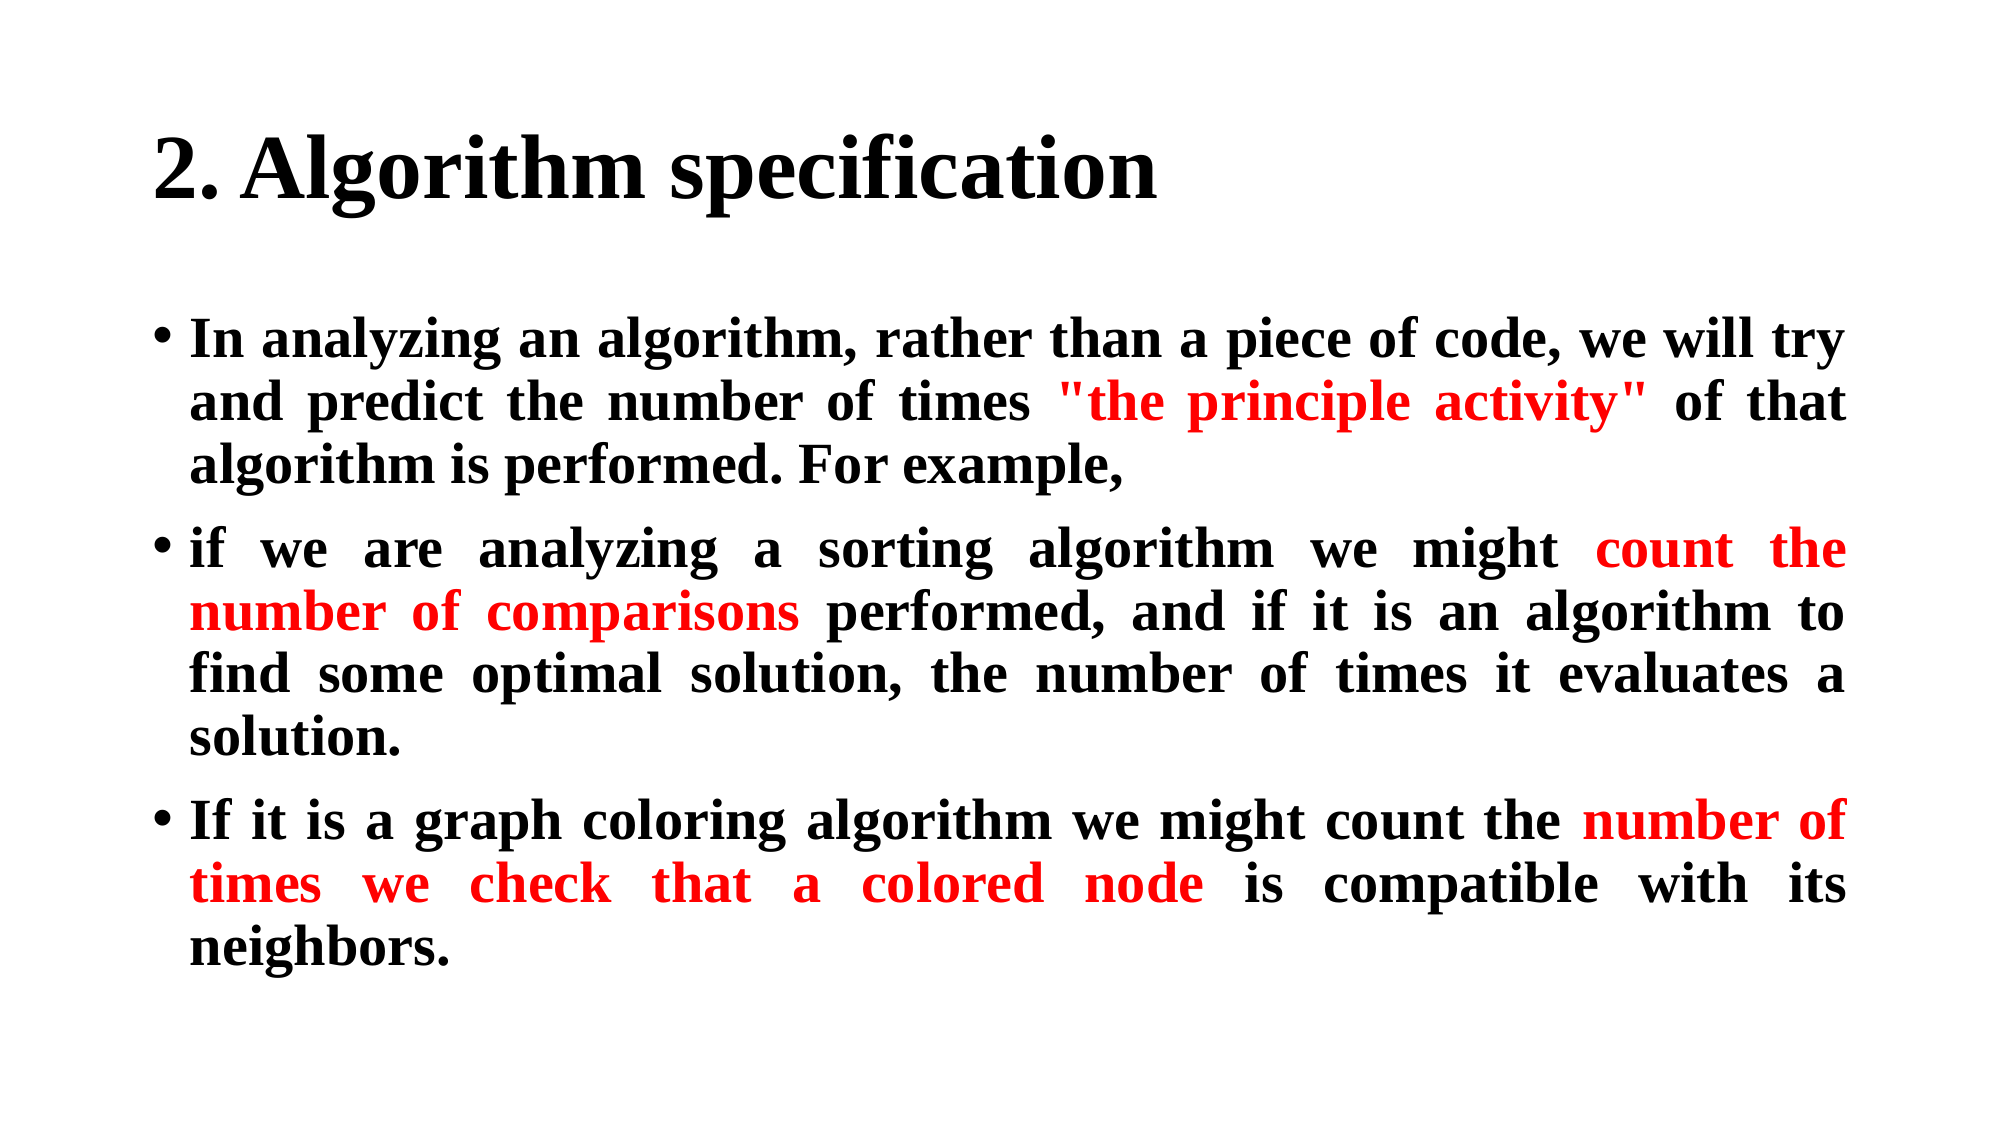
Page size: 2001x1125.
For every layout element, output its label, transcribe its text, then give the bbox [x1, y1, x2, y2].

list In analyzing an algorithm, rather than a piece of code, we will try and predict the number of times "the principle activity" of that algorithm is performed. For example, if we are analyzing a sorting algorithm we might count the number of comparisons performed, and if it is an algorithm to find some optimal solution, the number of times it evaluates a solution. If it is a graph coloring algorithm we might count the number of times we check that a colored node is compatible with its neighbors. [137, 299, 1863, 1014]
title 2. Algorithm specification [137, 59, 1863, 278]
